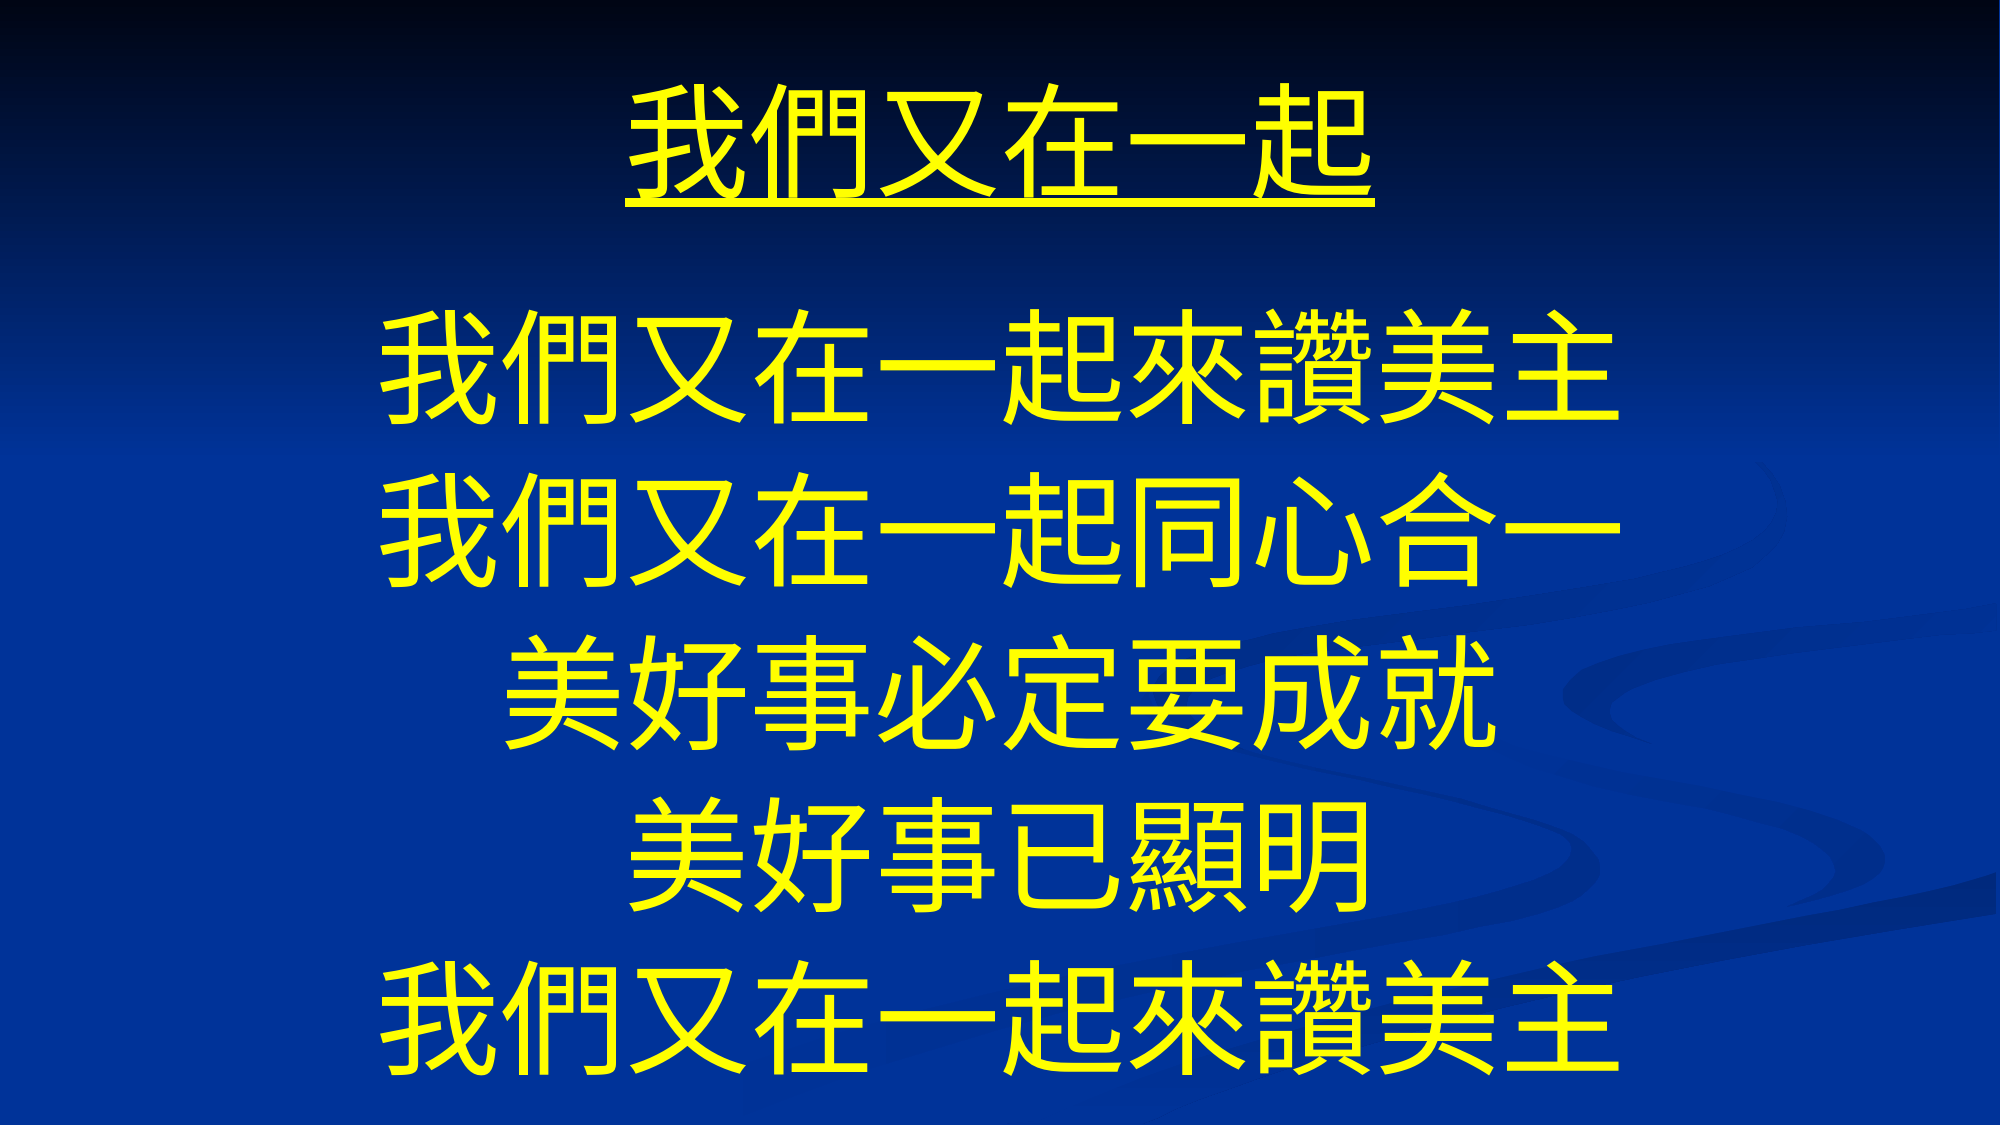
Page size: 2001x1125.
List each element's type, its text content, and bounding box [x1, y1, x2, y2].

list 我們又在一起來讚美主 我們又在一起同心合一 美好事必定要成就 美好事已顯明 我們又在一起來讚美主 [54, 282, 1945, 1025]
title 我們又在一起 [99, 45, 1900, 233]
